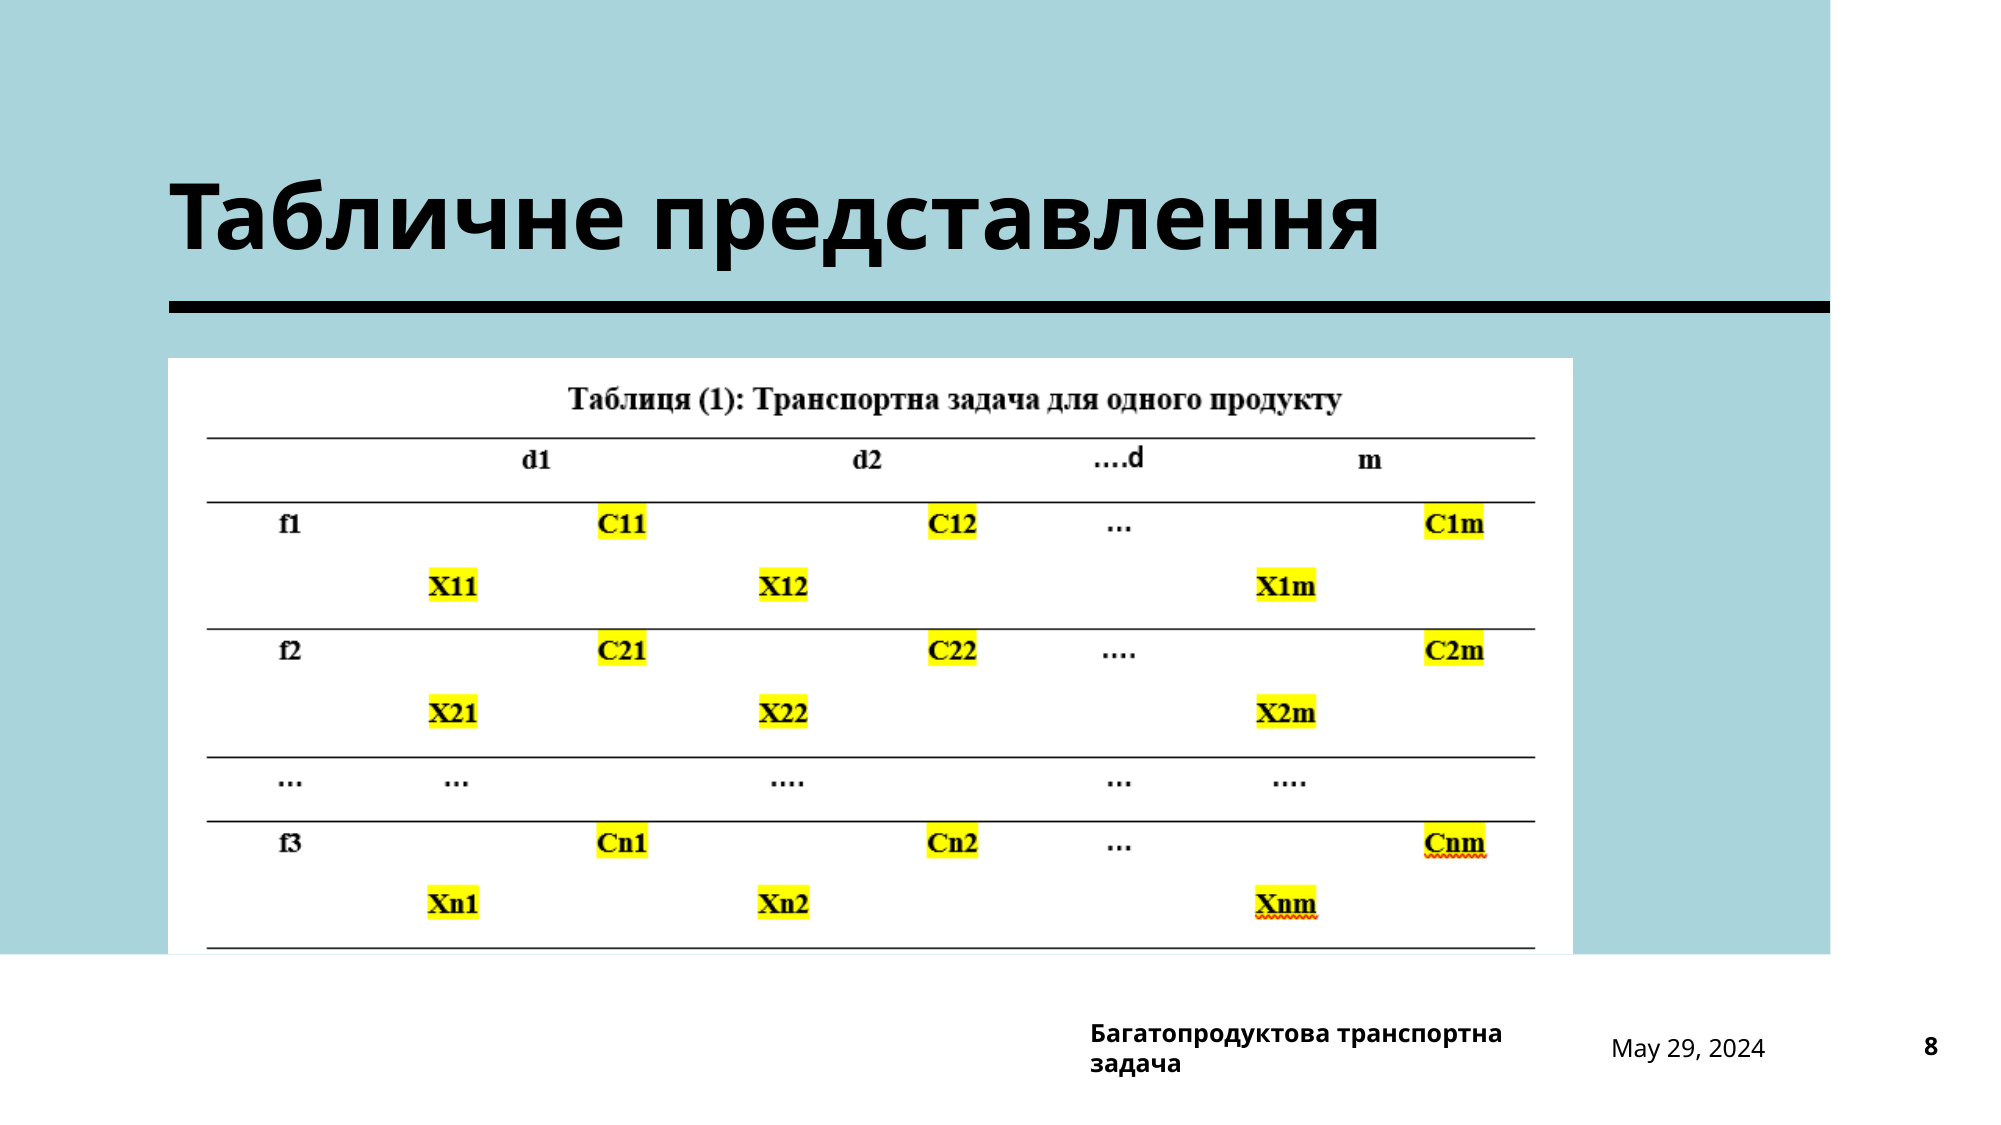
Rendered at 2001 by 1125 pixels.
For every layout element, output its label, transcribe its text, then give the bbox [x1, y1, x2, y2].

text_box 8 [1885, 1032, 1954, 1063]
title Табличне представлення [168, 163, 1450, 270]
text_box May 29, 2024 [1611, 1032, 1861, 1063]
picture [168, 358, 1573, 954]
text_box Багатопродуктова транспортна задача [1075, 1032, 1602, 1063]
